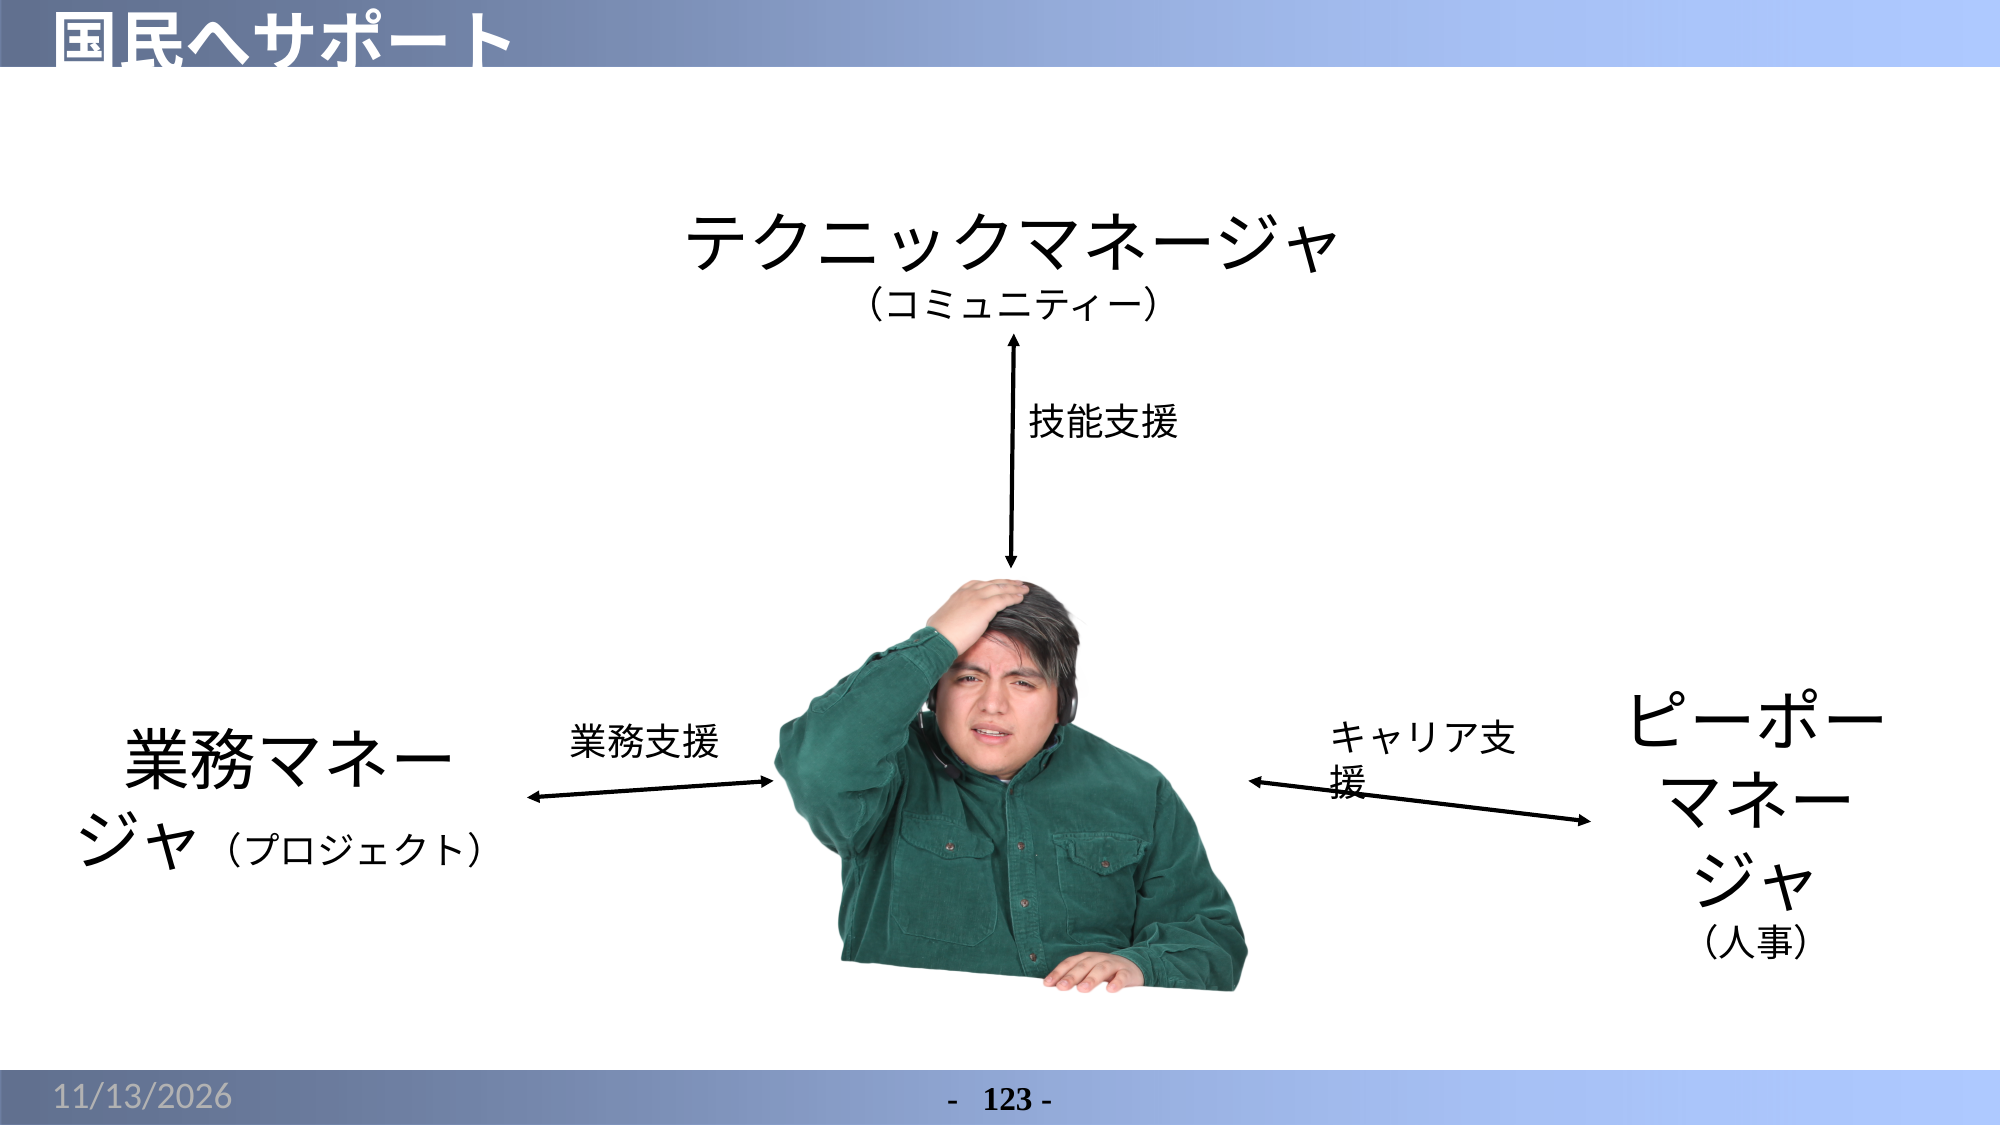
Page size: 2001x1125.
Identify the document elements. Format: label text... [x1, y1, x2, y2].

picture [773, 568, 1249, 994]
text_box テクニックマネージャ （コミュニティー） [583, 193, 1445, 334]
slide_number - 123 - [934, 1078, 1063, 1117]
text_box 業務マネージャ（プロジェクト） [52, 710, 527, 885]
text_box 業務支援 [554, 710, 768, 770]
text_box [1248, 780, 1592, 784]
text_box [1010, 334, 1015, 569]
text_box ピーポー マネージャ （人事） [1591, 671, 1921, 972]
text_box 技能支援 [1019, 390, 1234, 451]
title 国民へサポート [51, 0, 1921, 81]
text_box キャリア支援 [1314, 707, 1557, 779]
text_box キャリア支援 [1314, 792, 1557, 812]
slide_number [51, 1071, 512, 1117]
